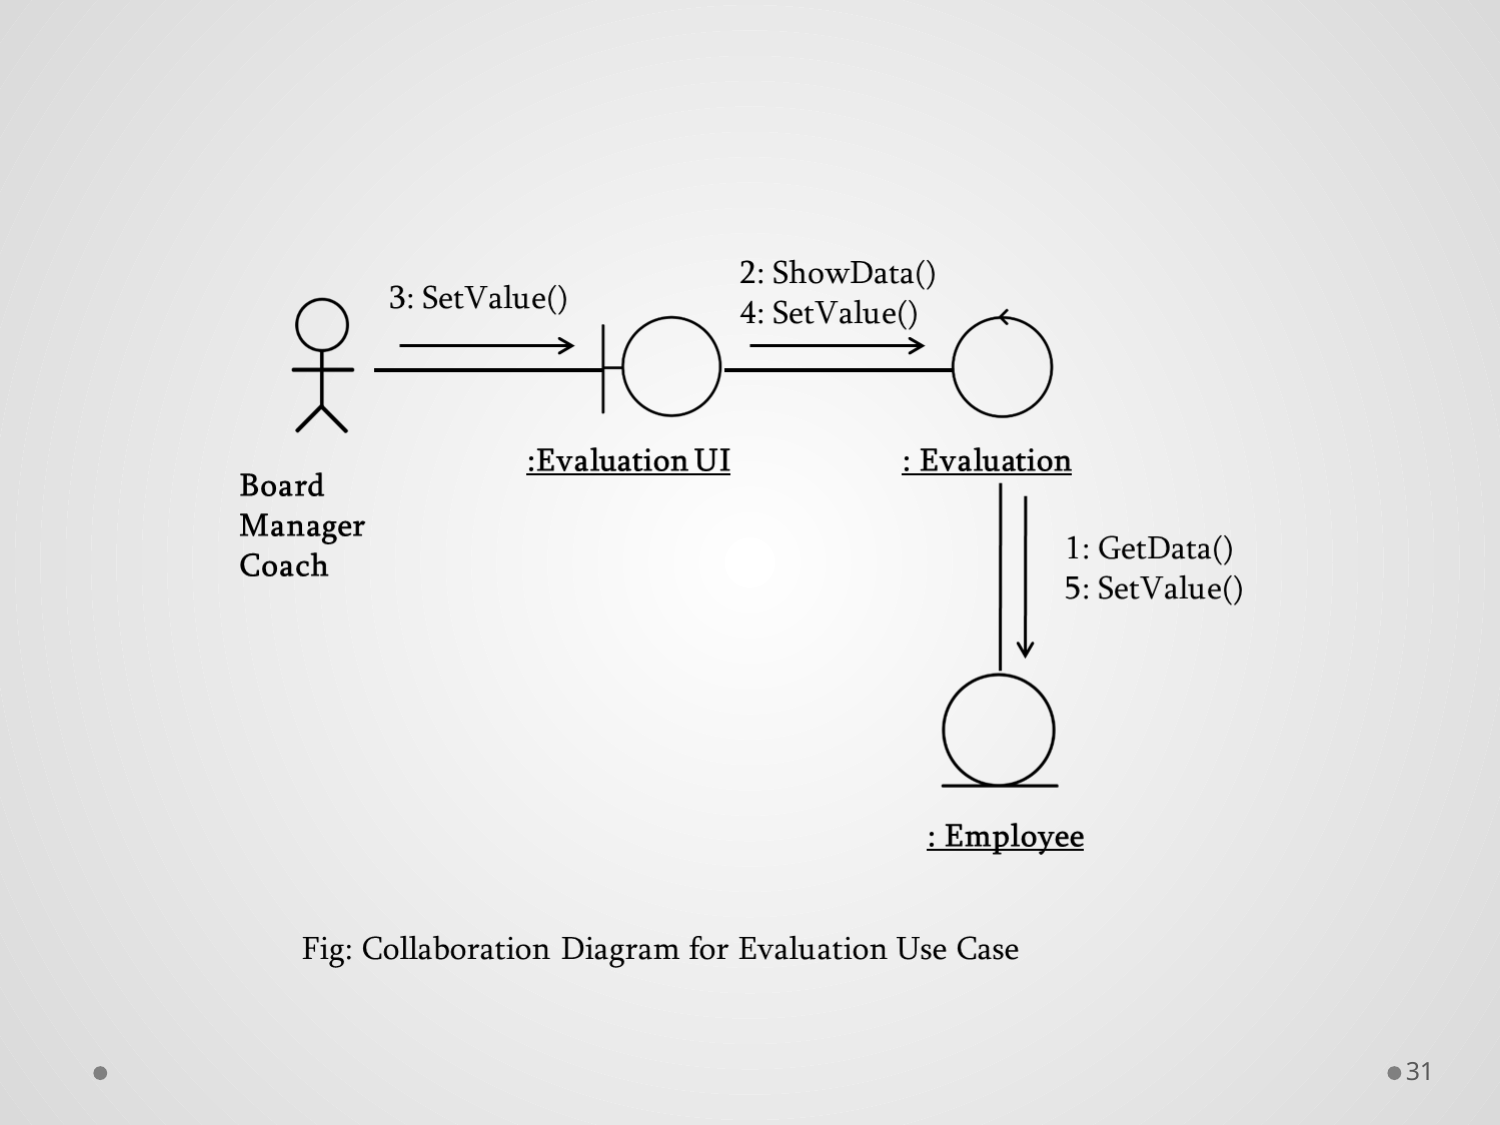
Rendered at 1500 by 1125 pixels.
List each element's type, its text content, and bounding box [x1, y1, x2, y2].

slide_number 31 [1401, 1042, 1494, 1103]
picture [219, 242, 1338, 988]
